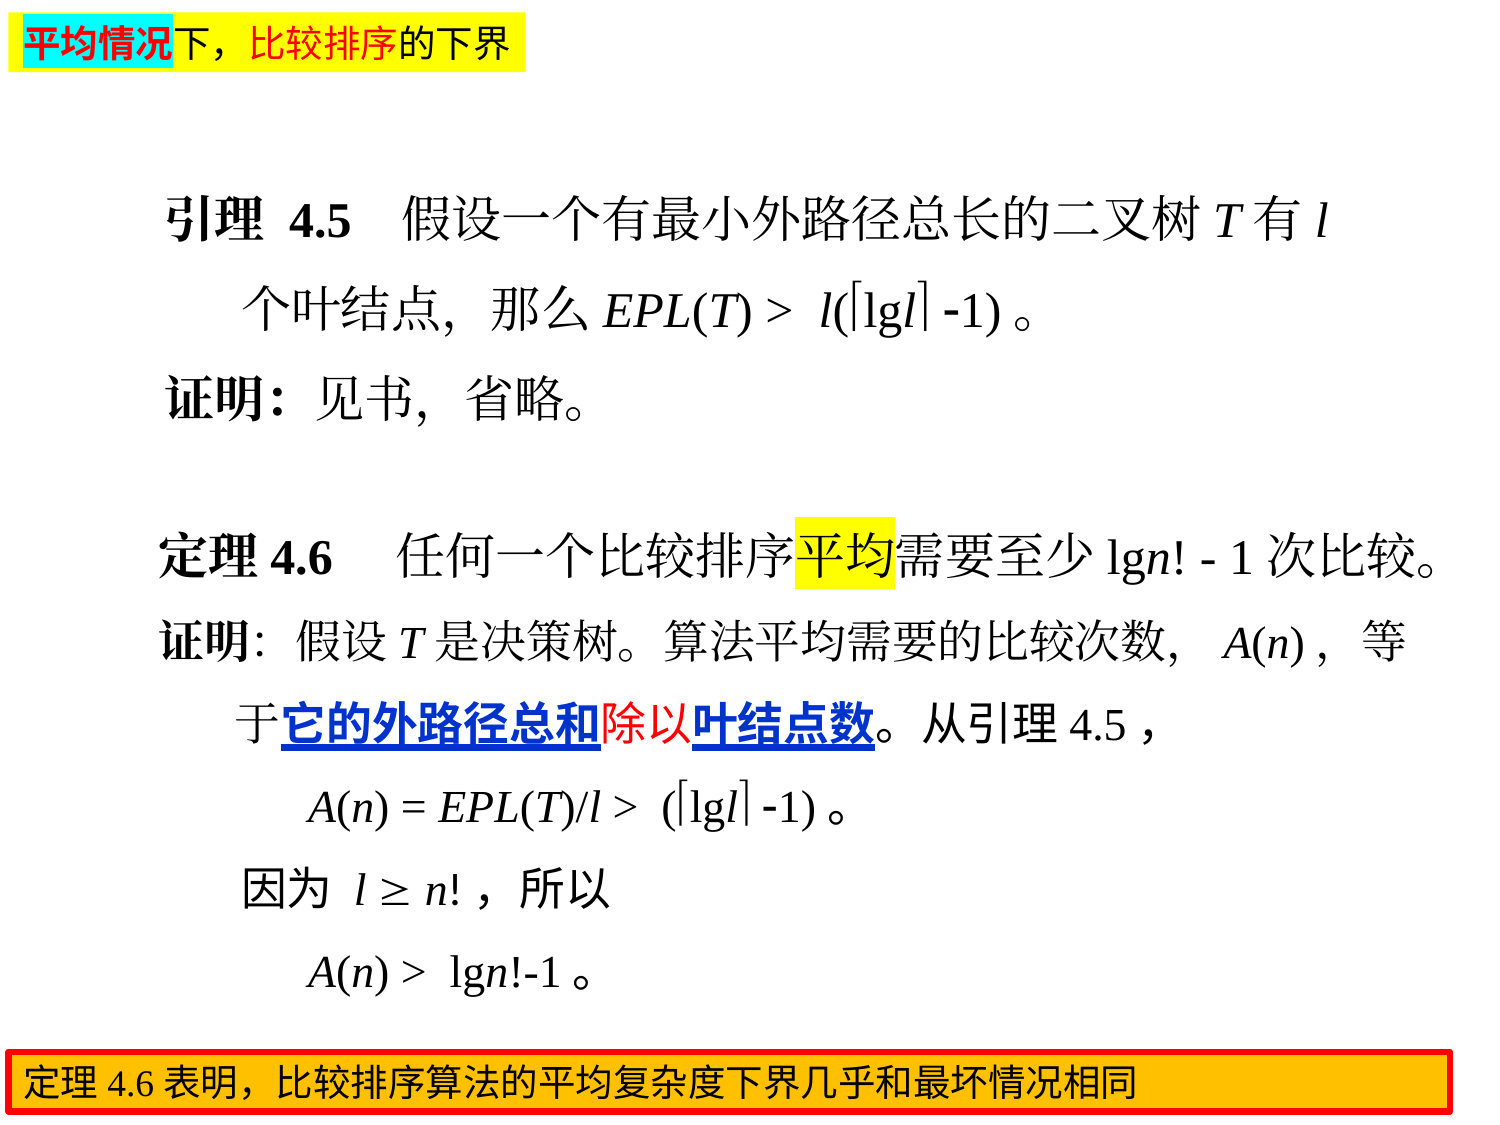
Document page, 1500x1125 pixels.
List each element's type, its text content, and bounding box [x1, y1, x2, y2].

text_box 平均情况下，比较排序的下界 [8, 12, 526, 73]
text_box 定理4.6表明，比较排序算法的平均复杂度下界几乎和最坏情况相同 [8, 1051, 1450, 1112]
text_box 定理4.6 任何一个比较排序平均需要至少lgn! - 1次比较。 证明：假设T是决策树。算法平均需要的比较次数，A(n)，等于它的外路径总和除以叶结点数。从引理4.5， A(n) = EPL(T)/l > (lgl 1)。 因为 l  n!，所以 A(n) > lgn!-1。 [143, 487, 1450, 1005]
footer 4-8 [512, 1042, 988, 1051]
text_box 引理 4.5 假设一个有最小外路径总长的二叉树T有l个叶结点，那么EPL(T) > l(lgl 1)。 证明：见书，省略。 [149, 149, 1363, 435]
